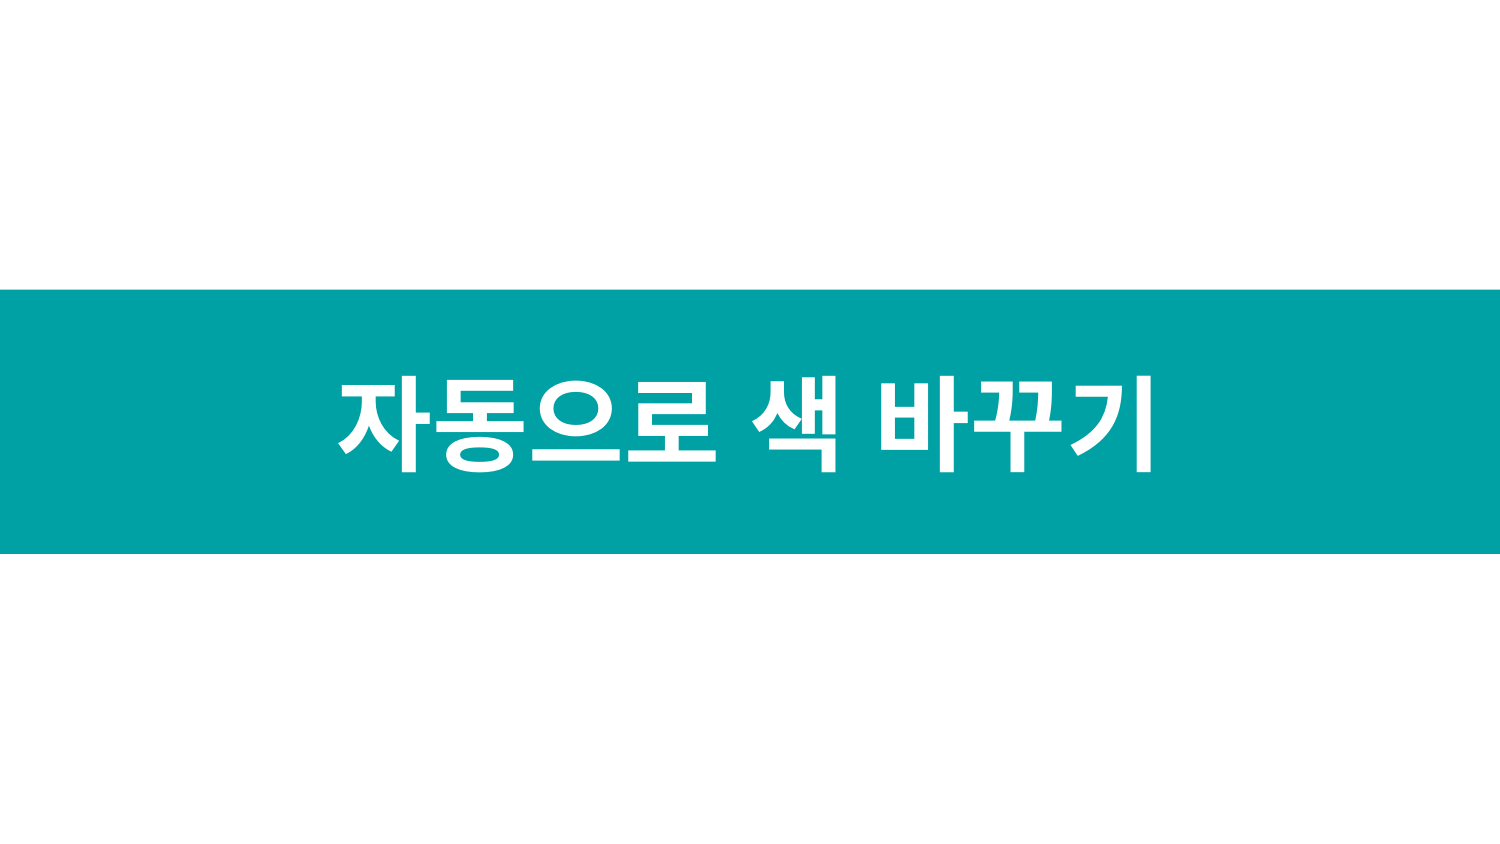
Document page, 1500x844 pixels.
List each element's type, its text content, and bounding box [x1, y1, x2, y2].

title 자동으로 색 바꾸기 [51, 352, 1449, 491]
